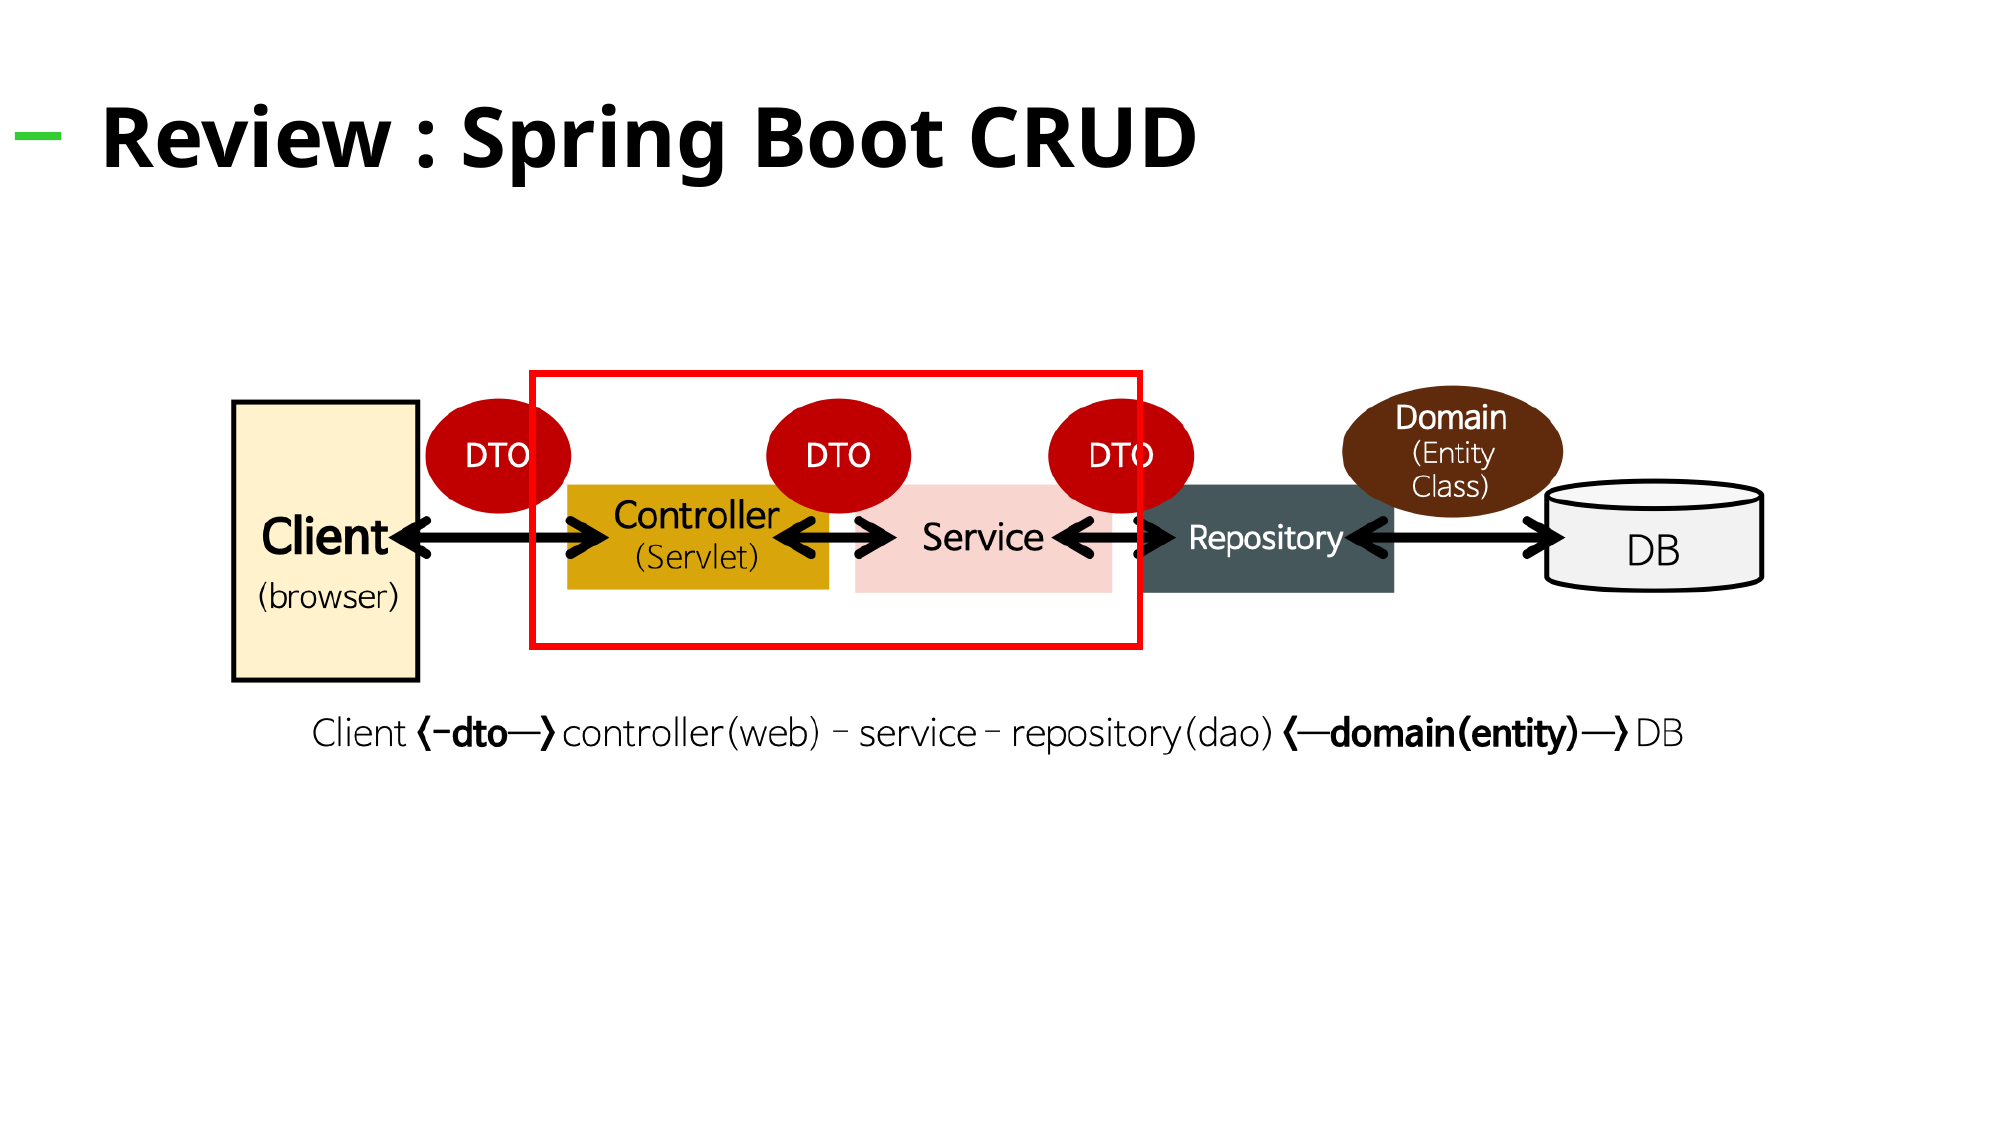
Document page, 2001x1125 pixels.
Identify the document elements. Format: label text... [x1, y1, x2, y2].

title Review : Spring Boot CRUD [84, 31, 1810, 249]
picture [196, 384, 1803, 777]
text_box [531, 372, 1141, 384]
text_box [14, 131, 62, 141]
